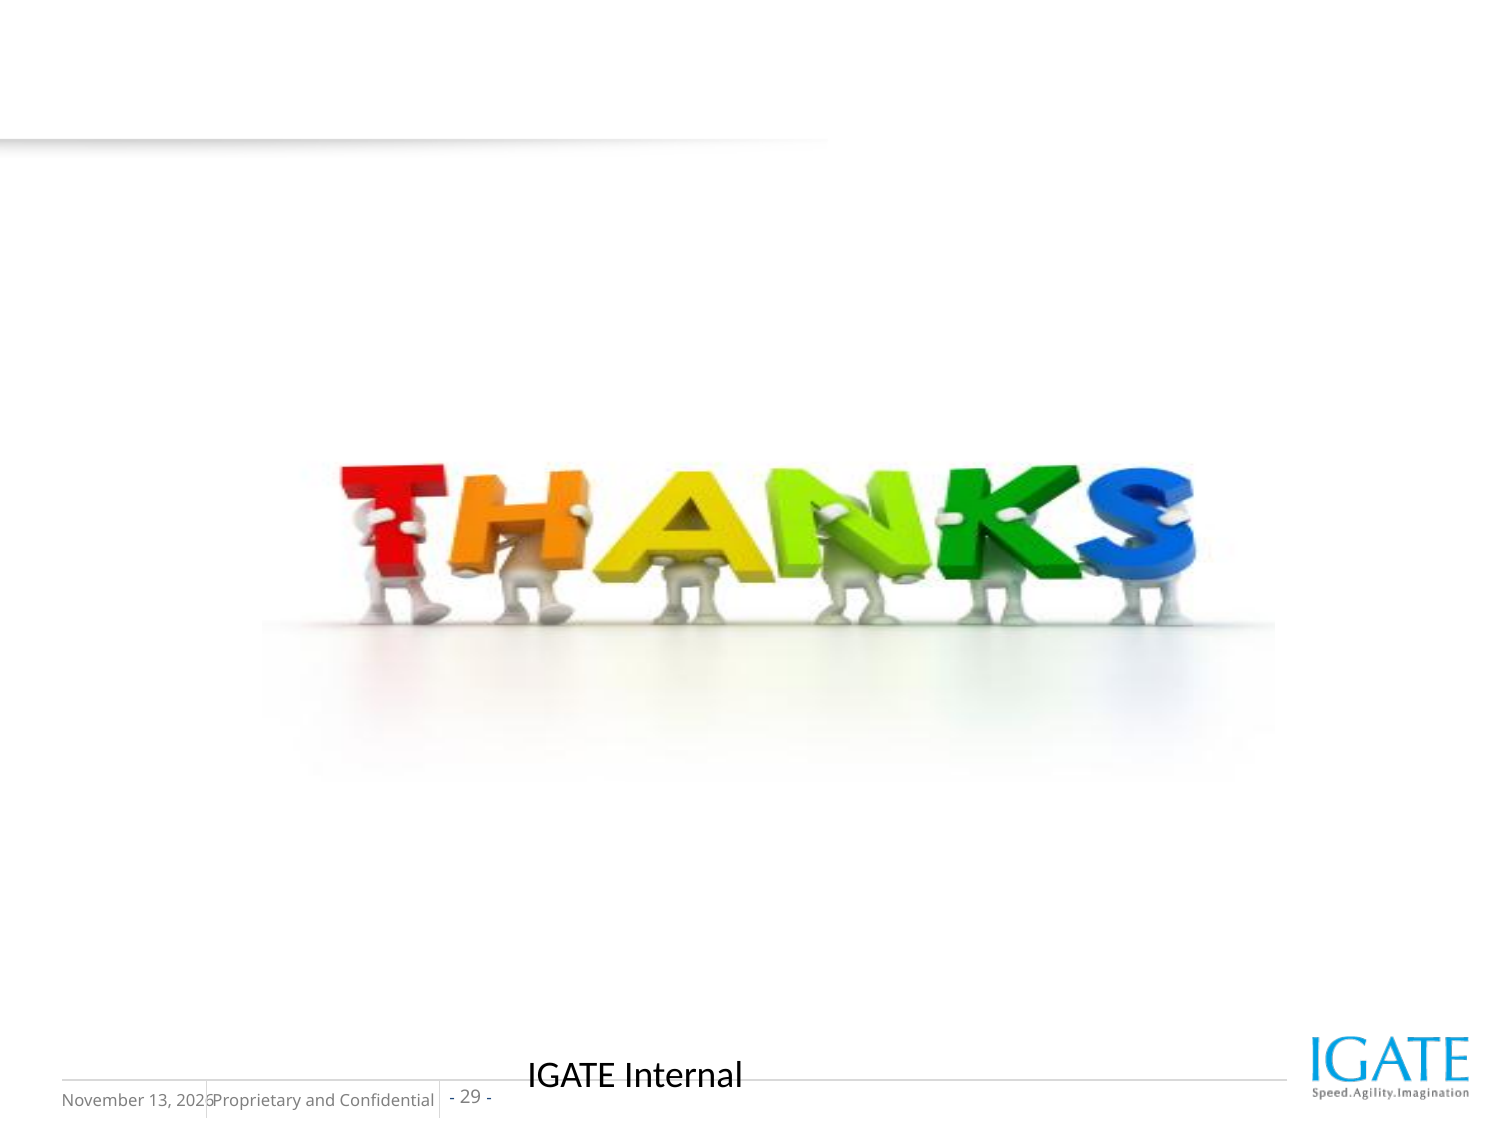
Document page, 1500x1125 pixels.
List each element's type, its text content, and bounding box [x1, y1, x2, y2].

footer IGATE Internal [512, 1042, 988, 1103]
picture [262, 312, 1276, 782]
picture [0, 112, 919, 174]
picture [1304, 1028, 1475, 1105]
title [112, 349, 1388, 813]
